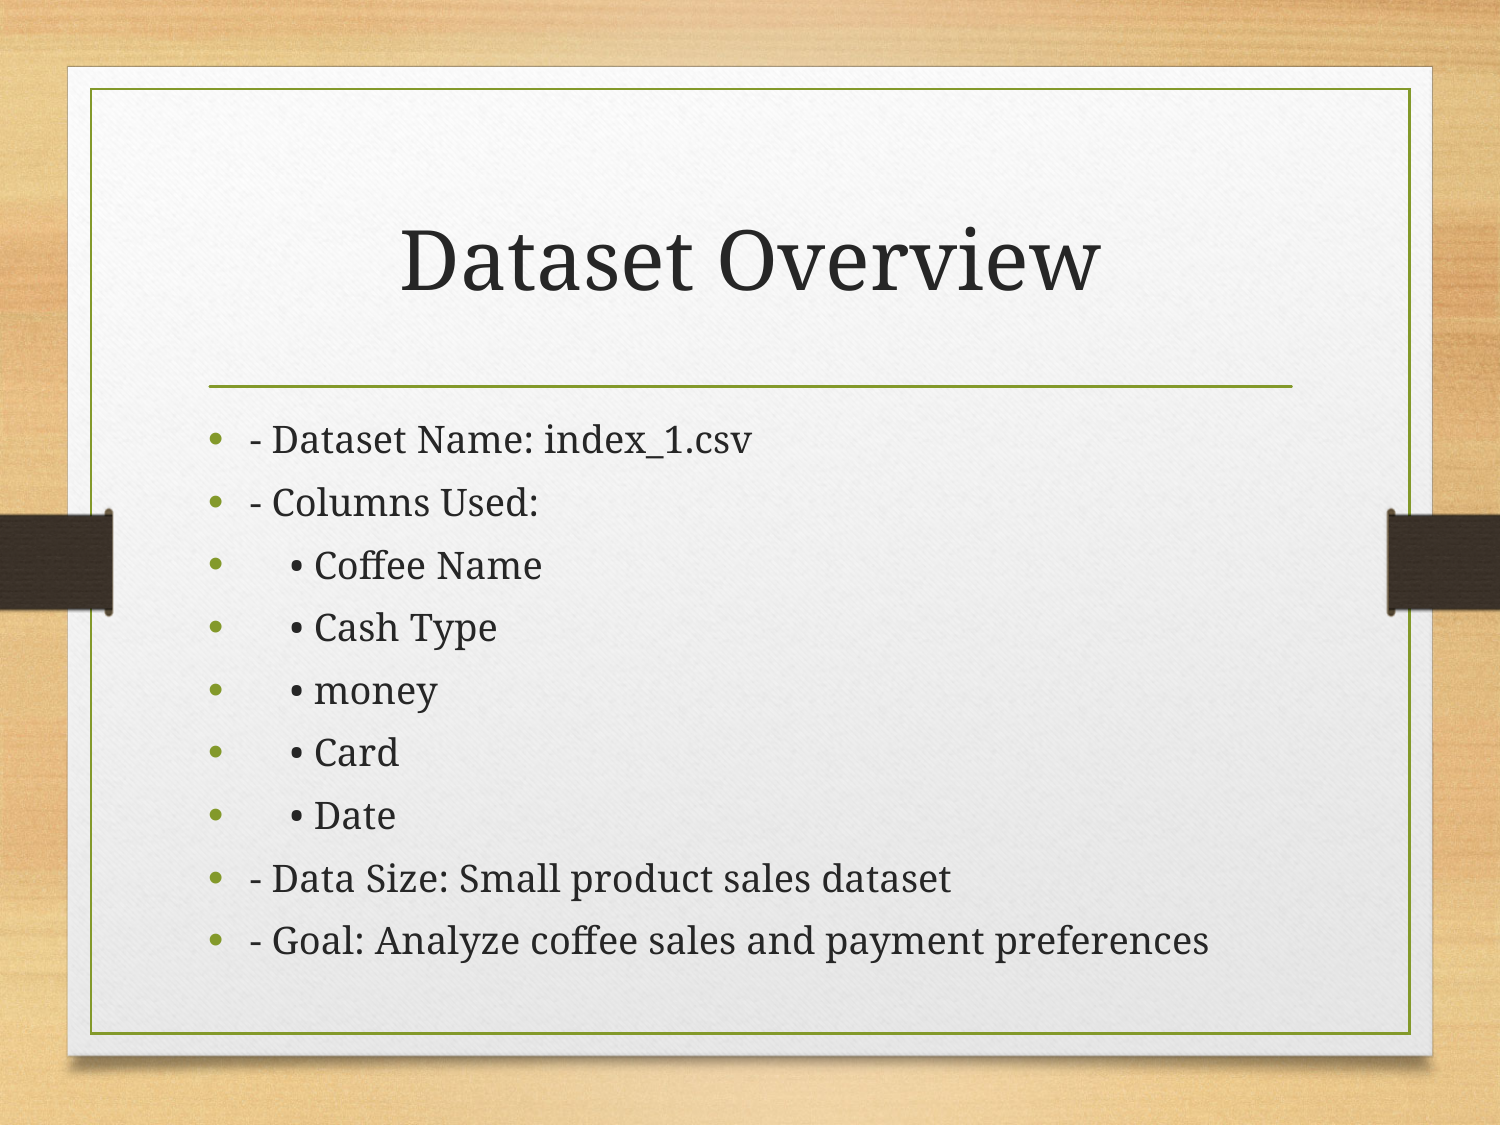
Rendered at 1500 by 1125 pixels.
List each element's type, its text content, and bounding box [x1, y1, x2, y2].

list - Dataset Name: index_1.csv - Columns Used: • Coffee Name • Cash Type • money • Card • Date - Data Size: Small product sales dataset - Goal: Analyze coffee sales and payment preferences [193, 408, 1309, 974]
title Dataset Overview [193, 150, 1309, 365]
picture [0, 0, 1500, 1125]
